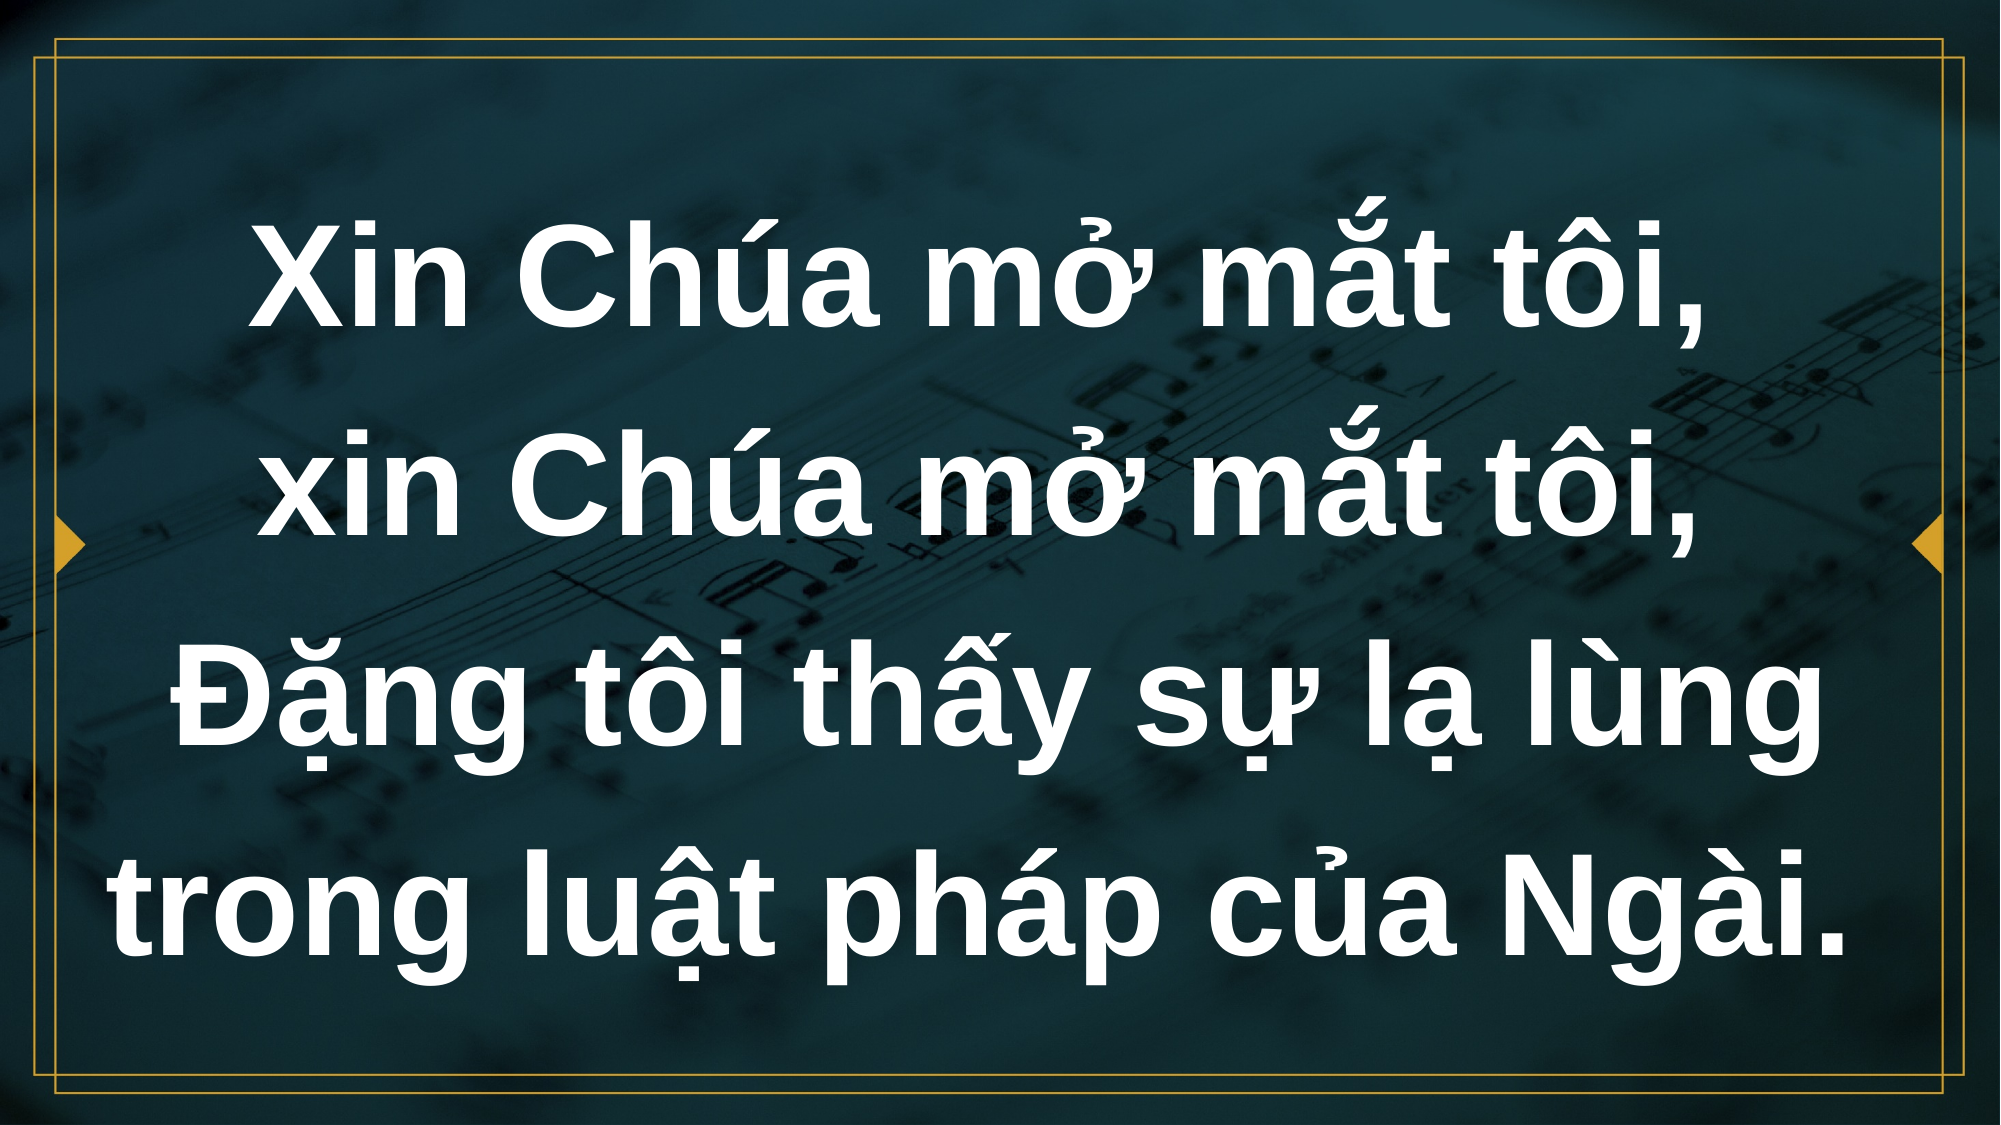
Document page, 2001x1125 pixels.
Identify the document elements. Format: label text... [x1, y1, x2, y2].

title Xin Chúa mở mắt tôi, xin Chúa mở mắt tôi, Đặng tôi thấy sự lạ lùng trong luật pháp của Ngài. [55, 53, 1945, 1077]
picture [0, 0, 2000, 1125]
